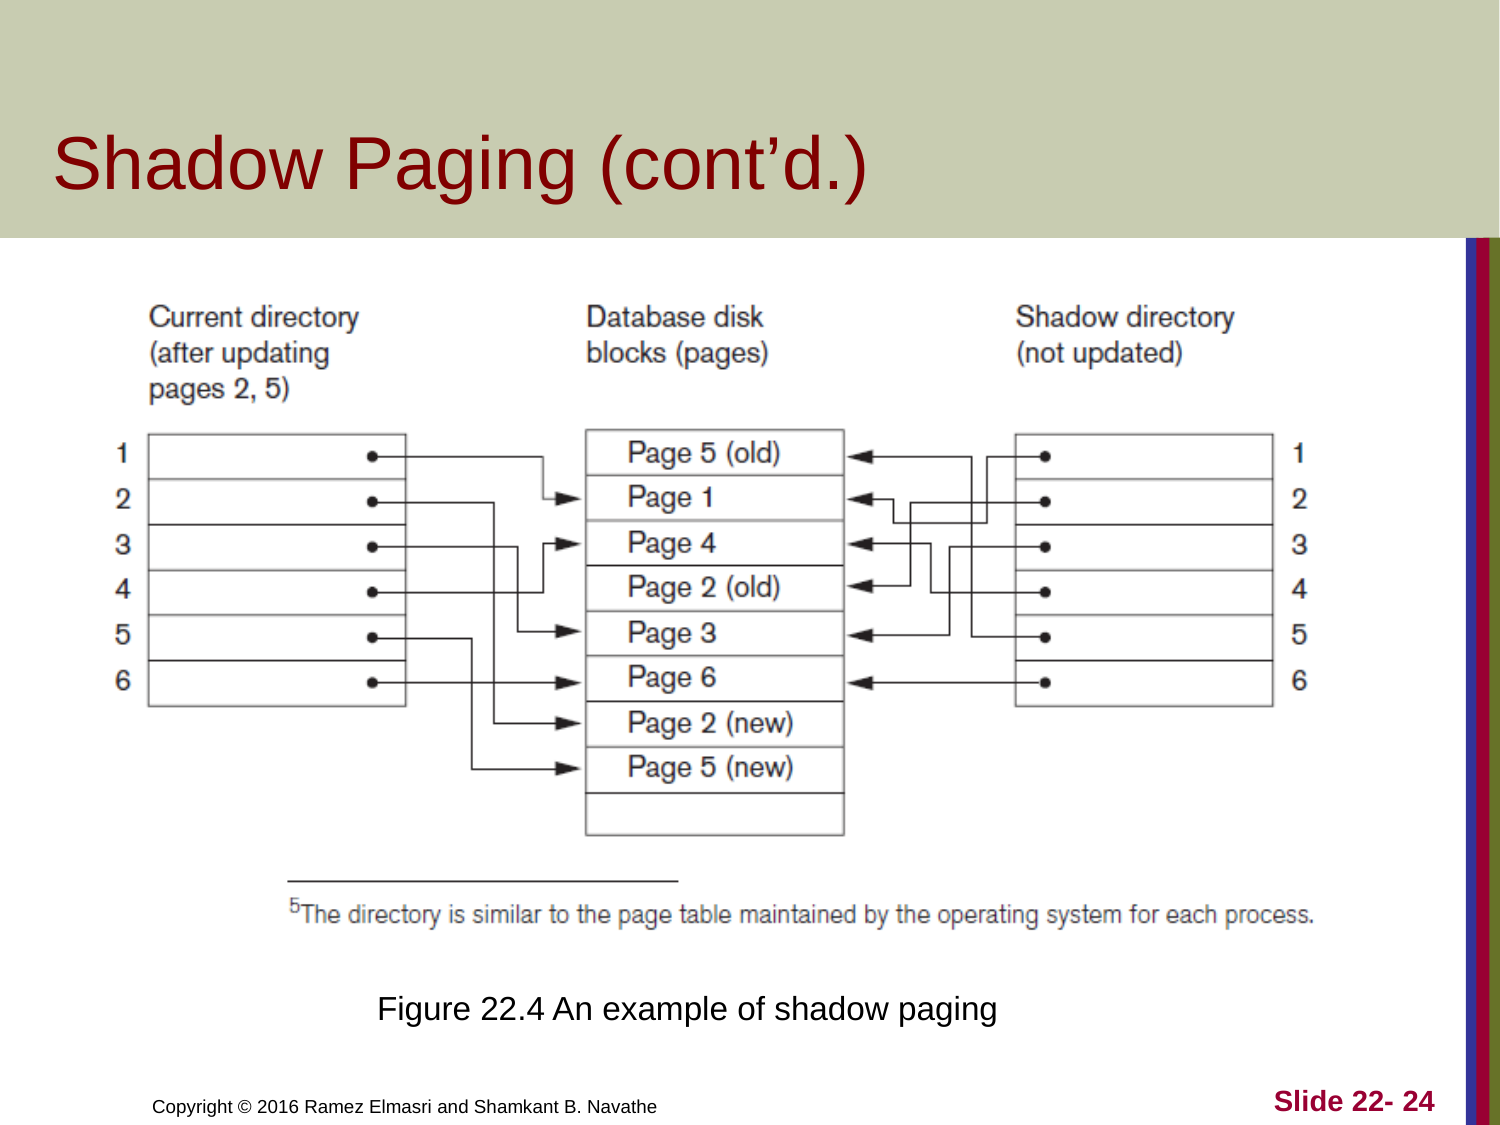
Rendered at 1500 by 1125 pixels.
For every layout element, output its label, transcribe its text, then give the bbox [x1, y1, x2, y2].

picture [99, 277, 1335, 943]
text_box Figure 22.4 An example of shadow paging [362, 979, 1025, 1035]
title Shadow Paging (cont’d.) [37, 49, 1317, 213]
slide_number Slide 22- 24 [1137, 1049, 1451, 1125]
